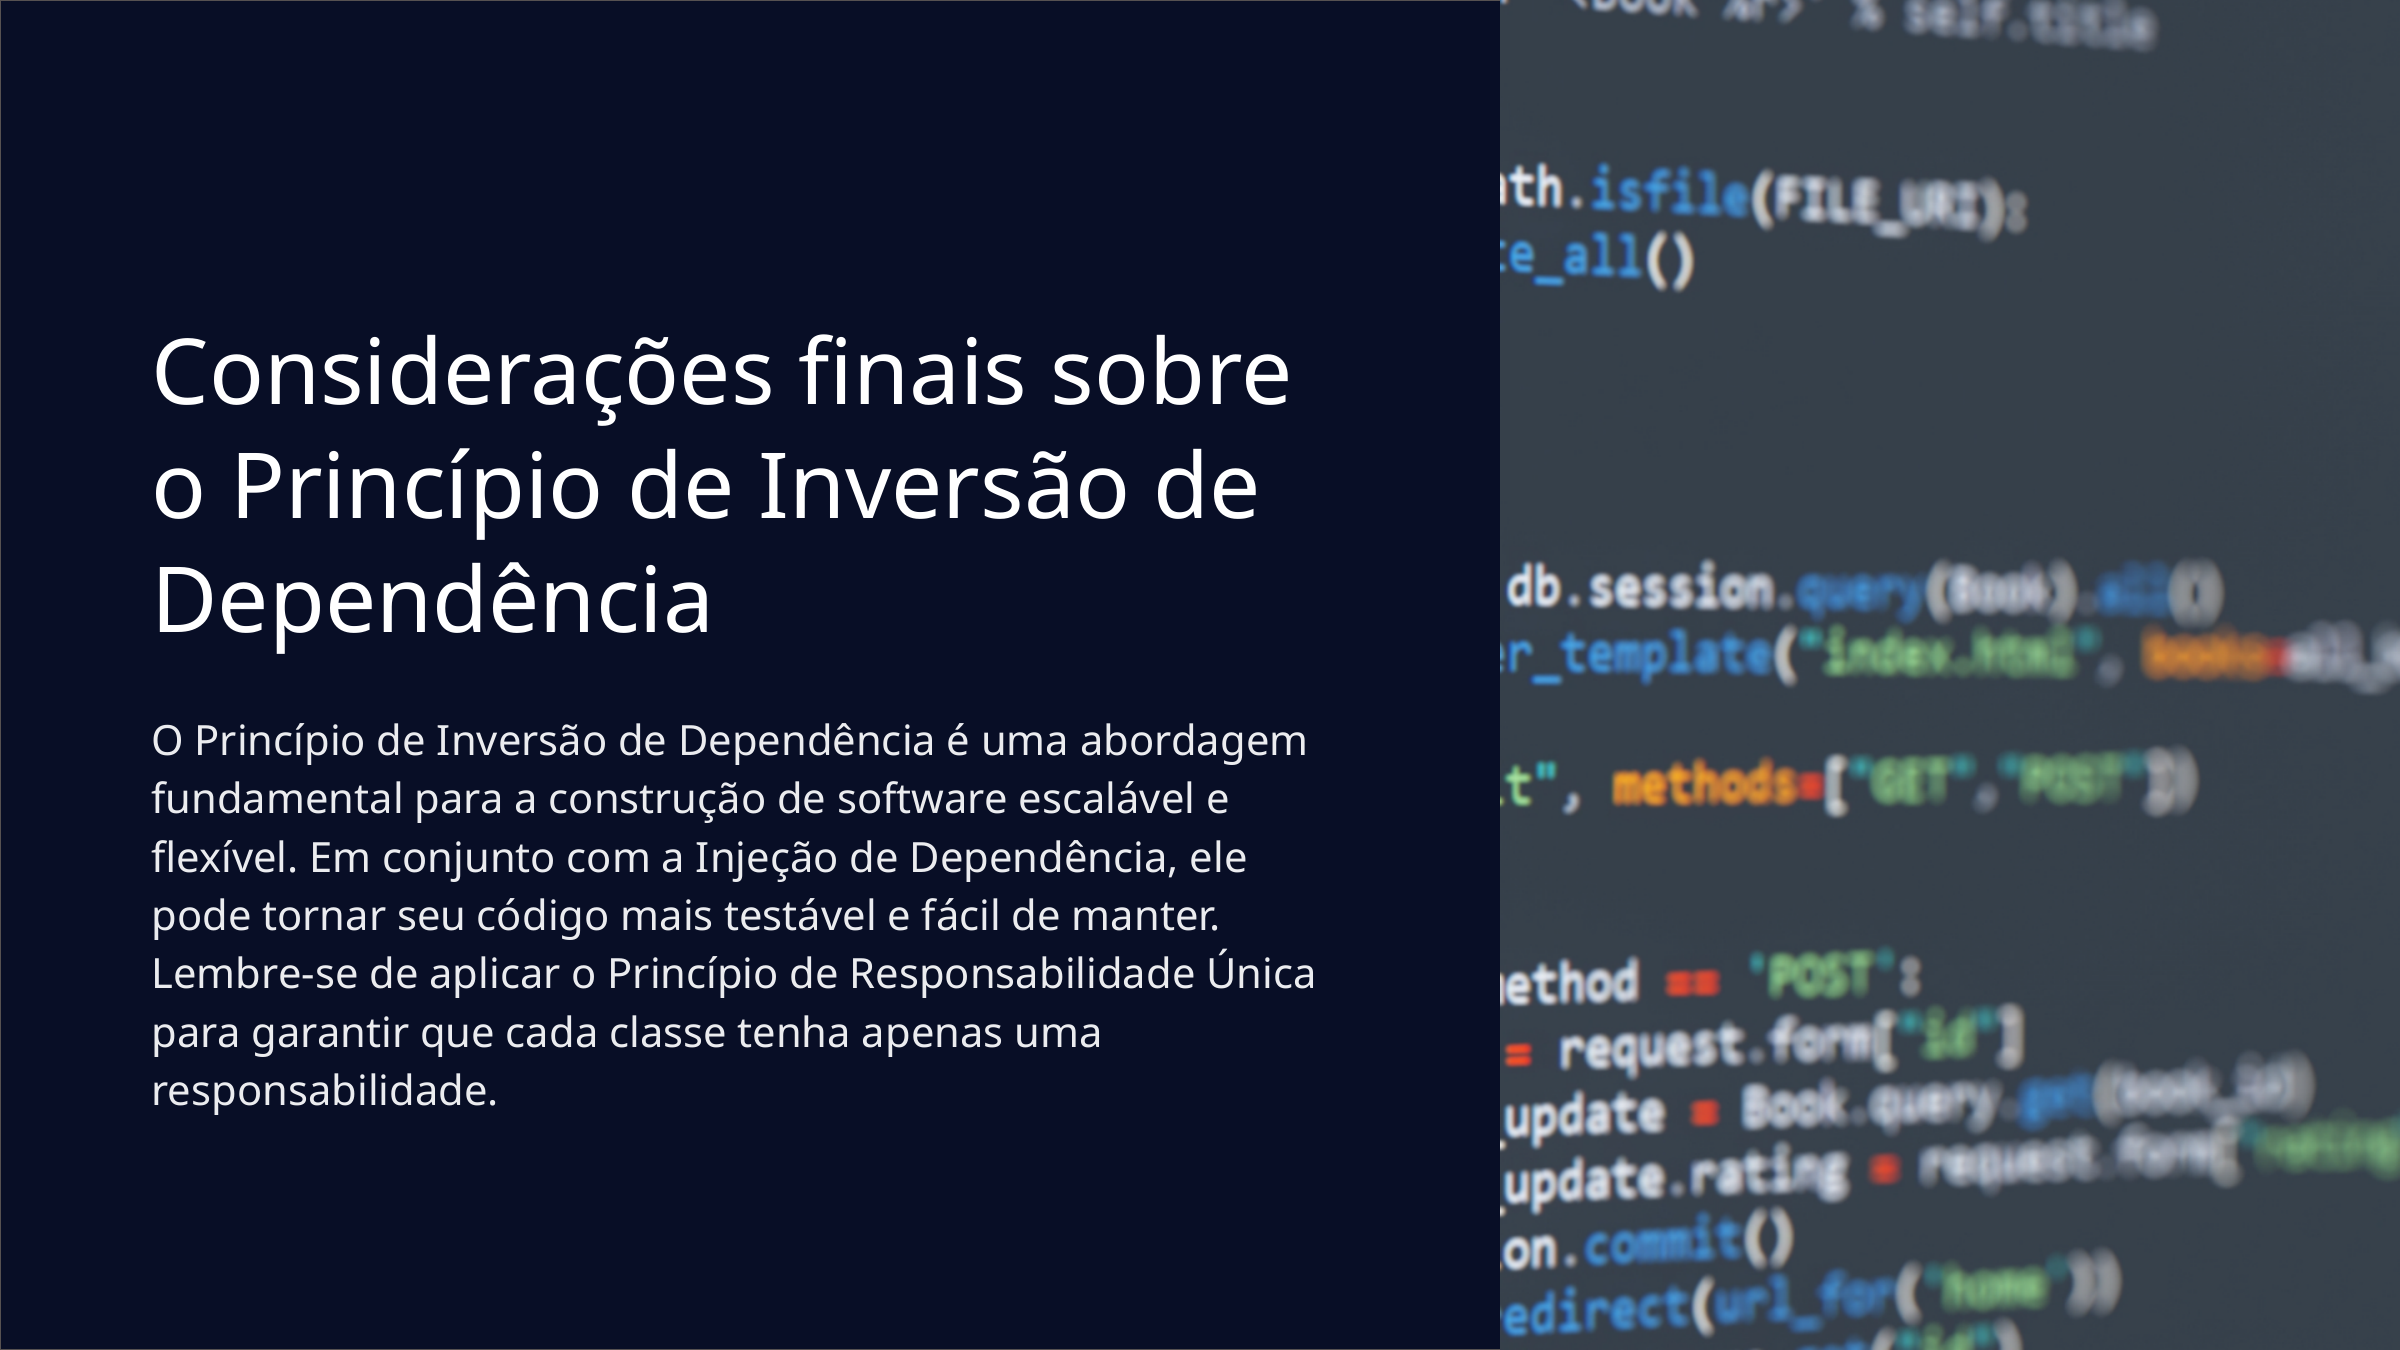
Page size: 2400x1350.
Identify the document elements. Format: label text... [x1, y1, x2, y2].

picture [1499, 0, 2400, 1350]
text_box O Princípio de Inversão de Dependência é uma abordagem fundamental para a construção de software escalável e flexível. Em conjunto com a Injeção de Dependência, ele pode tornar seu código mais testável e fácil de manter. Lembre-se de aplicar o Princípio de Responsabilidade Única para garantir que cada classe tenha apenas uma responsabilidade. [136, 698, 1364, 1048]
text_box Considerações finais sobre o Princípio de Inversão de Dependência [136, 301, 1364, 644]
text_box [0, 0, 1499, 1350]
